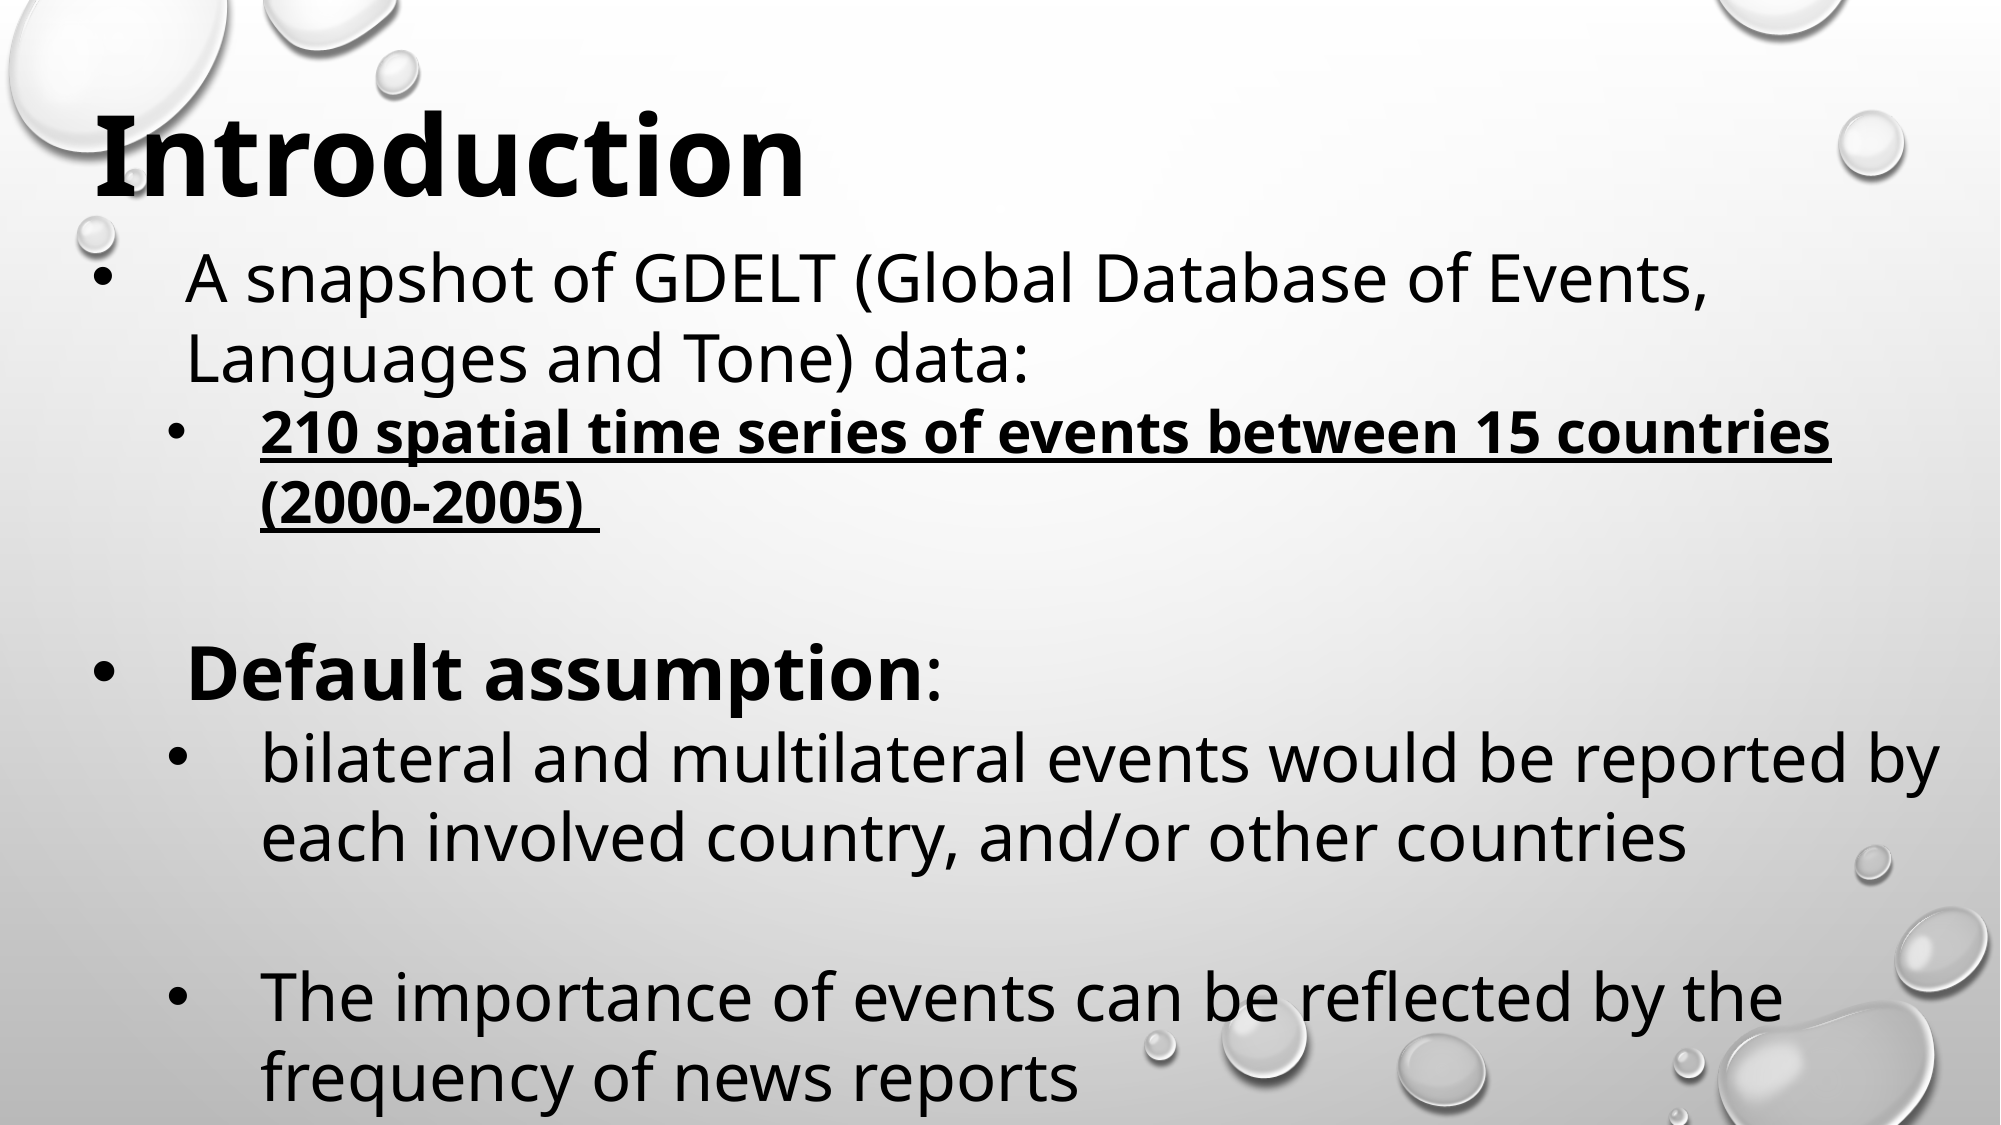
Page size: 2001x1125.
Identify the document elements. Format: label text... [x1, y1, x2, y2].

picture [0, 0, 2000, 1125]
text_box A snapshot of GDELT (Global Database of Events, Languages and Tone) data: 210 spatial time series of events between 15 countries (2000-2005) Default assumption: bilateral and multilateral events would be reported by each involved country, and/or other countries The importance of events can be reflected by the frequency of news reports [76, 228, 2000, 1125]
text_box Introduction [79, 76, 1897, 227]
